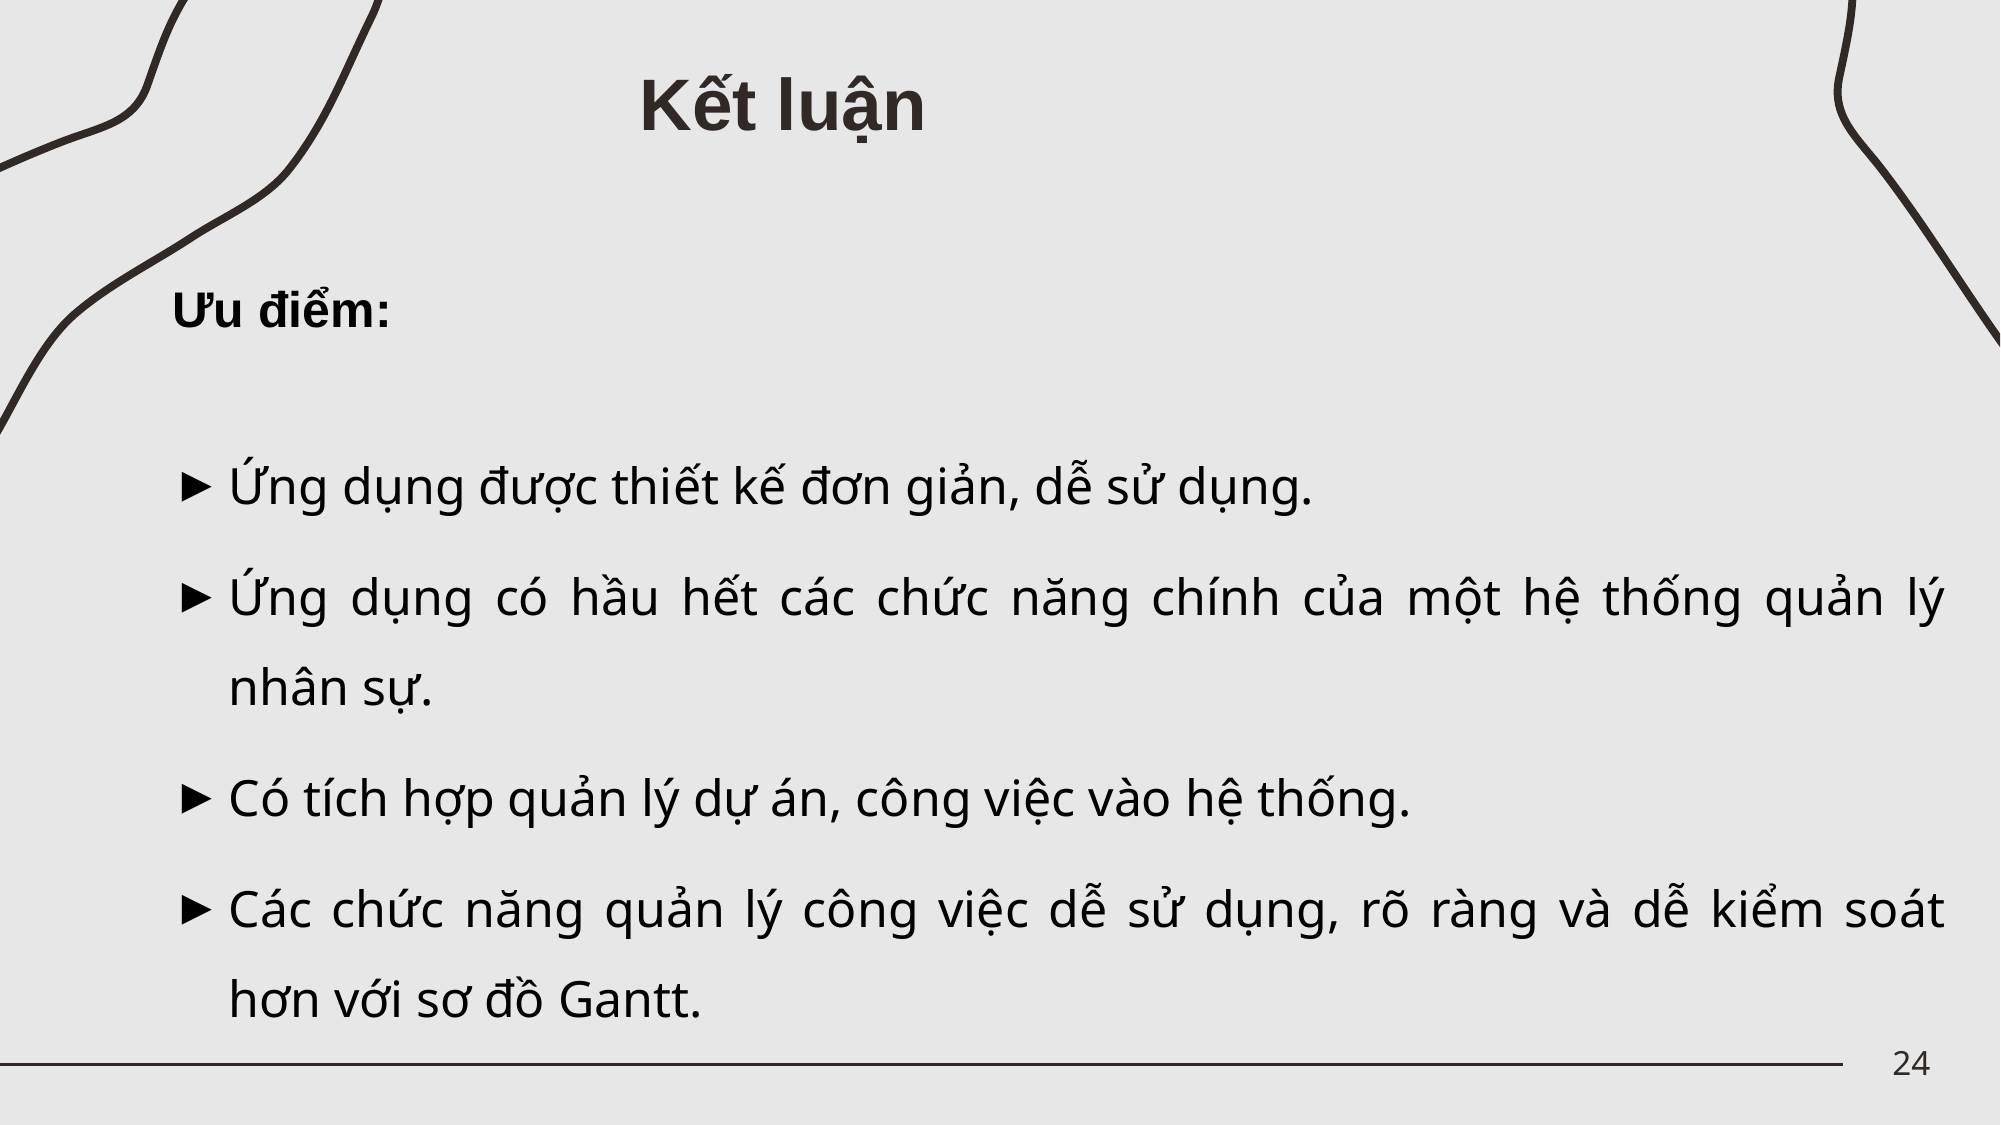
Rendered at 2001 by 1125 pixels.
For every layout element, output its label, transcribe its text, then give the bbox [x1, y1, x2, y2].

text_box Ứng dụng được thiết kế đơn giản, dễ sử dụng. Ứng dụng có hầu hết các chức năng chính của một hệ thống quản lý nhân sự. Có tích hợp quản lý dự án, công việc vào hệ thống. Các chức năng quản lý công việc dễ sử dụng, rõ ràng và dễ kiểm soát hơn với sơ đồ Gantt. [157, 416, 1962, 1035]
text_box Ưu điểm: [157, 269, 1843, 395]
text_box 24 [1384, 1035, 1951, 1117]
text_box Kết luận [624, 54, 1889, 148]
